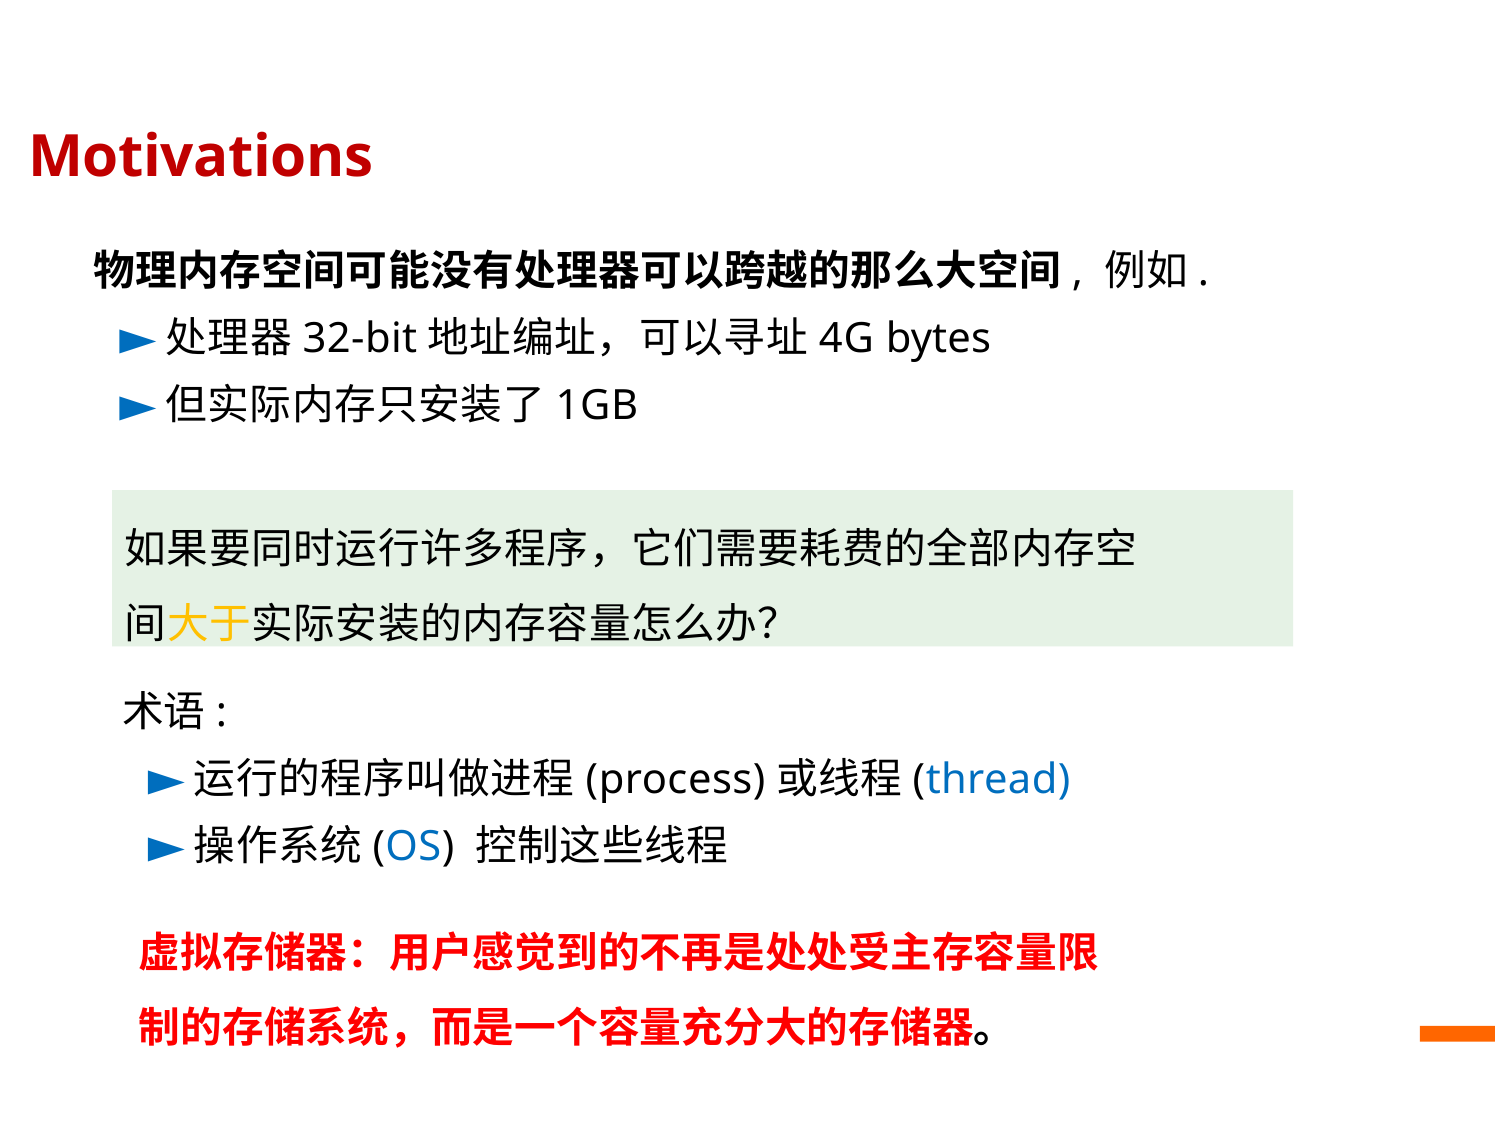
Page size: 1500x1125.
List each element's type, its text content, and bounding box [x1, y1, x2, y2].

text_box 术语: 运行的程序叫做进程(process)或线程(thread) 操作系统(OS) 控制这些线程 [112, 669, 1074, 869]
title Motivations [24, 55, 443, 247]
text_box 如果要同时运行许多程序，它们需要耗费的全部内存空间大于实际安装的内存容量怎么办？ [112, 490, 1294, 647]
text_box 物理内存空间可能没有处理器可以跨越的那么大空间, 例如. 处理器32-bit地址编址，可以寻址4G bytes 但实际内存只安装了1GB [83, 231, 1350, 428]
text_box 虚拟存储器：用户感觉到的不再是处处受主存容量限制的存储系统，而是一个容量充分大的存储器。 [123, 893, 1140, 1058]
